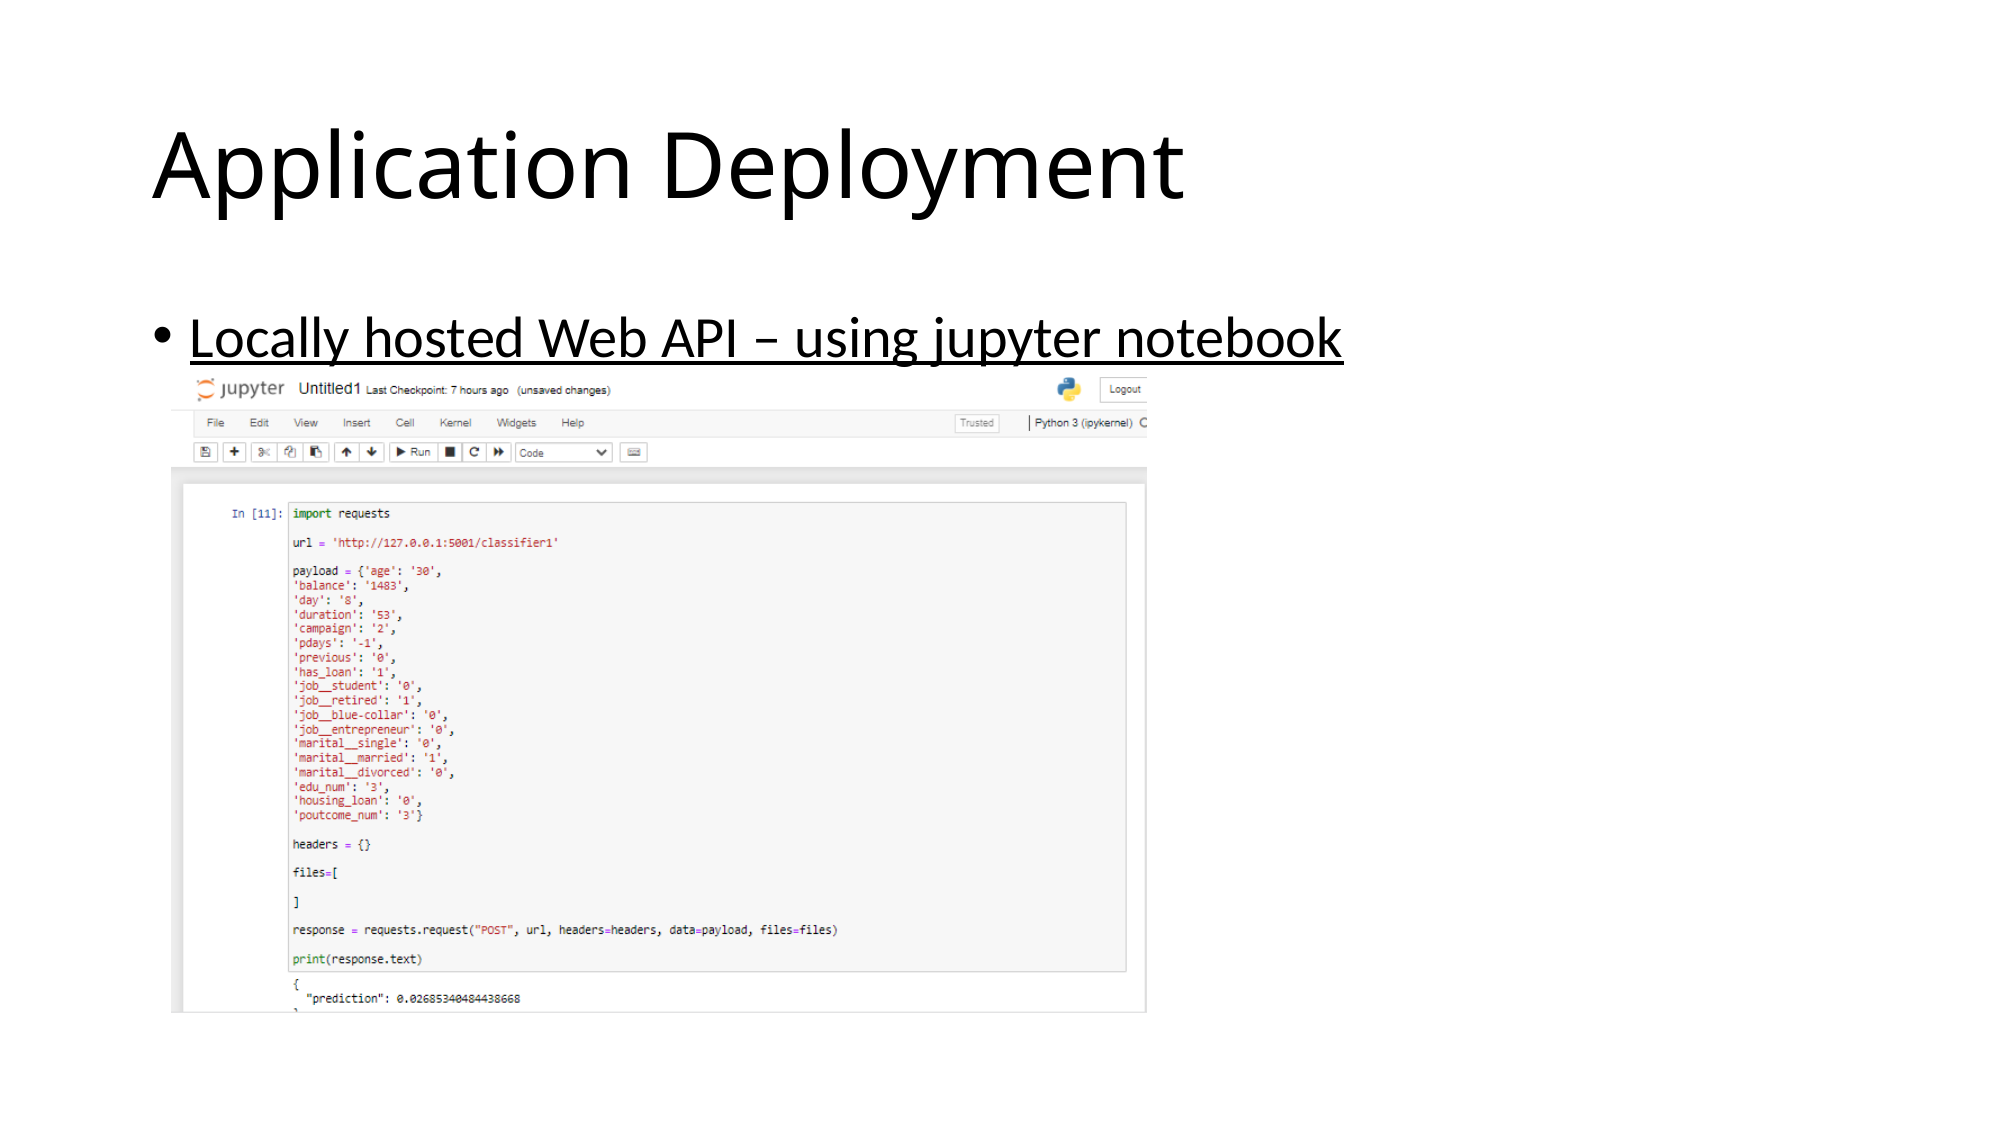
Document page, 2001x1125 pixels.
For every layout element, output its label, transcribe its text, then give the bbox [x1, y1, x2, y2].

title Application Deployment [137, 59, 1863, 278]
list Locally hosted Web API – using jupyter notebook [137, 299, 1863, 1014]
picture [171, 377, 1147, 1014]
